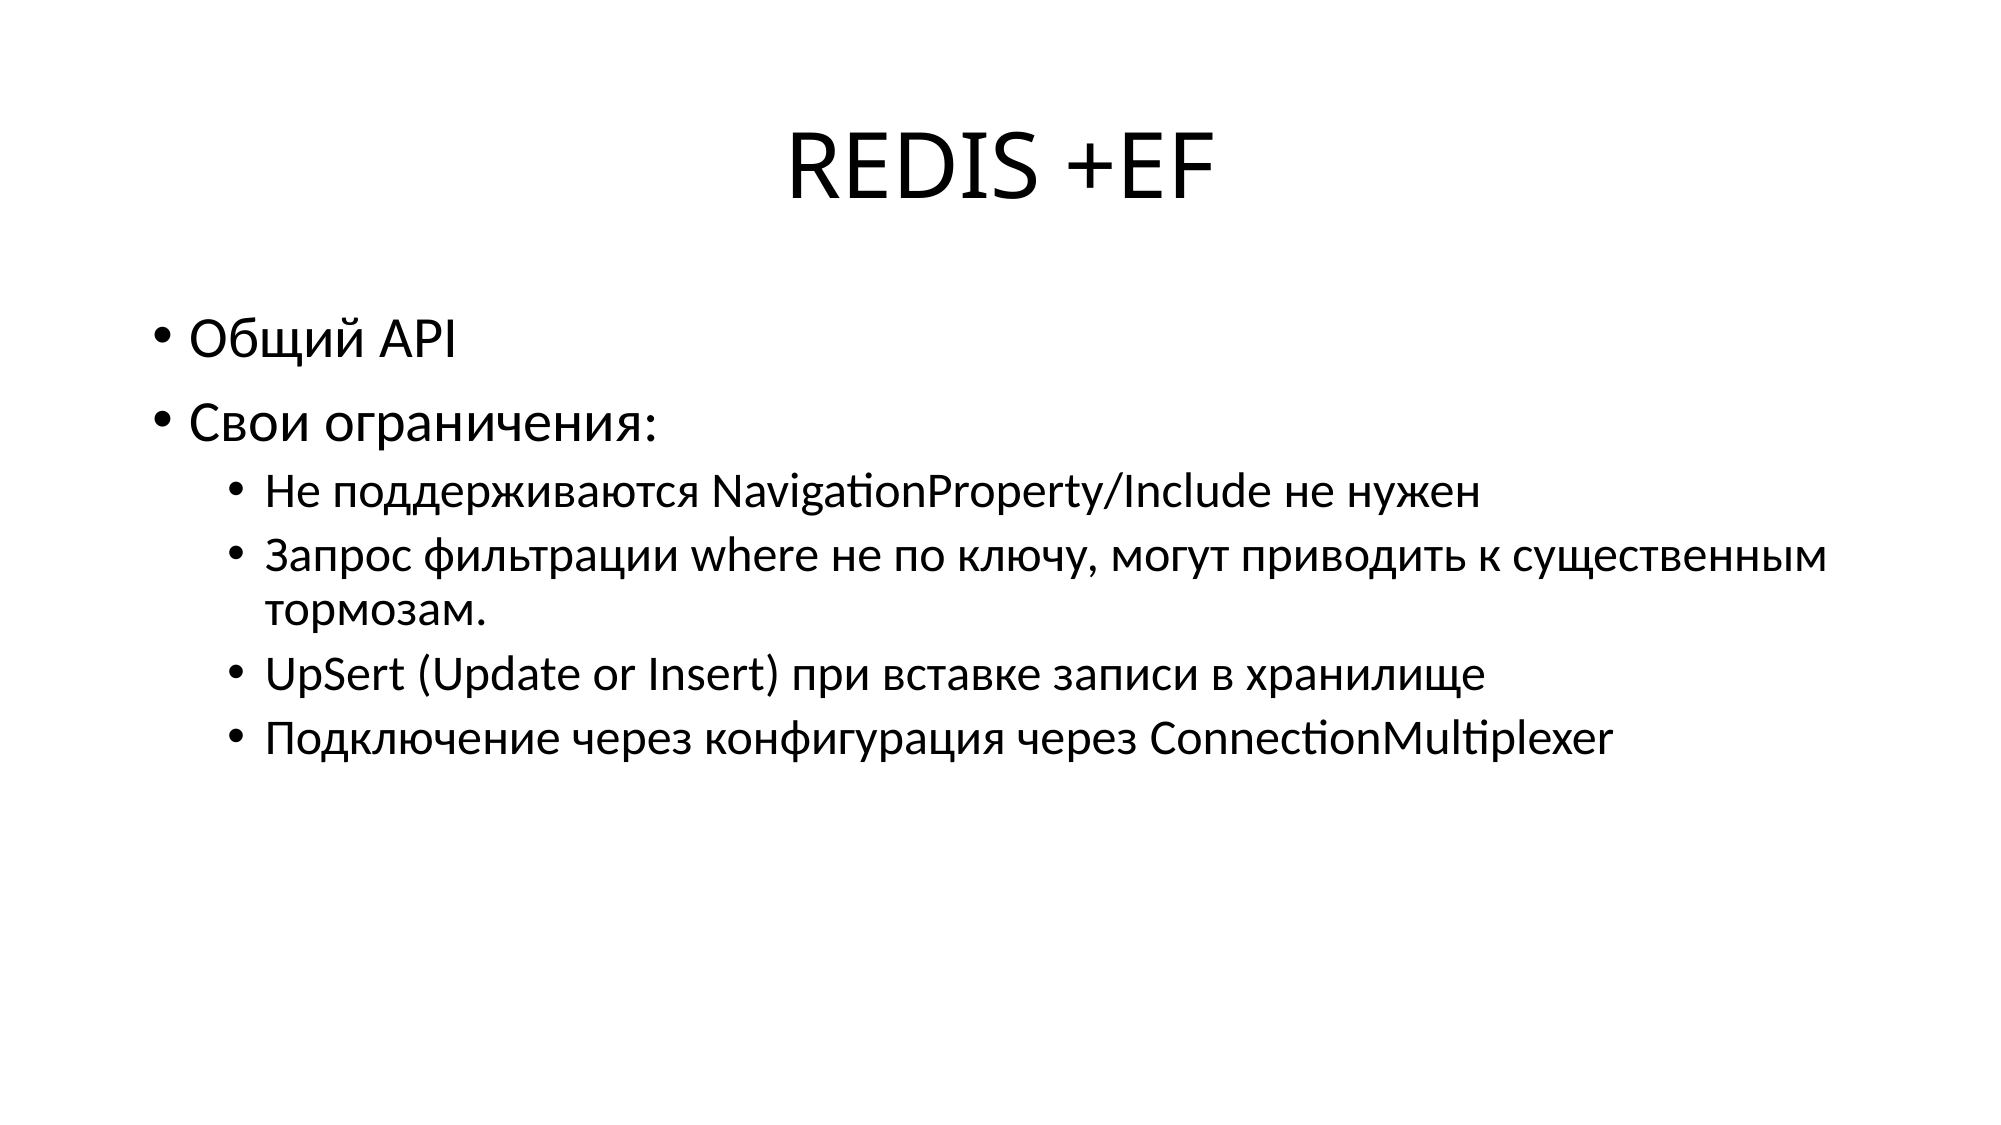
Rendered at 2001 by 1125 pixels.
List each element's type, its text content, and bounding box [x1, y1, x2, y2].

title REDIS +EF [137, 59, 1863, 278]
list Общий API Свои ограничения: Не поддерживаются NavigationProperty/Include не нужен Запрос фильтрации where не по ключу, могут приводить к существенным тормозам. UpSert (Update or Insert) при вставке записи в хранилище Подключение через конфигурация через ConnectionMultiplexer [137, 299, 1863, 1014]
